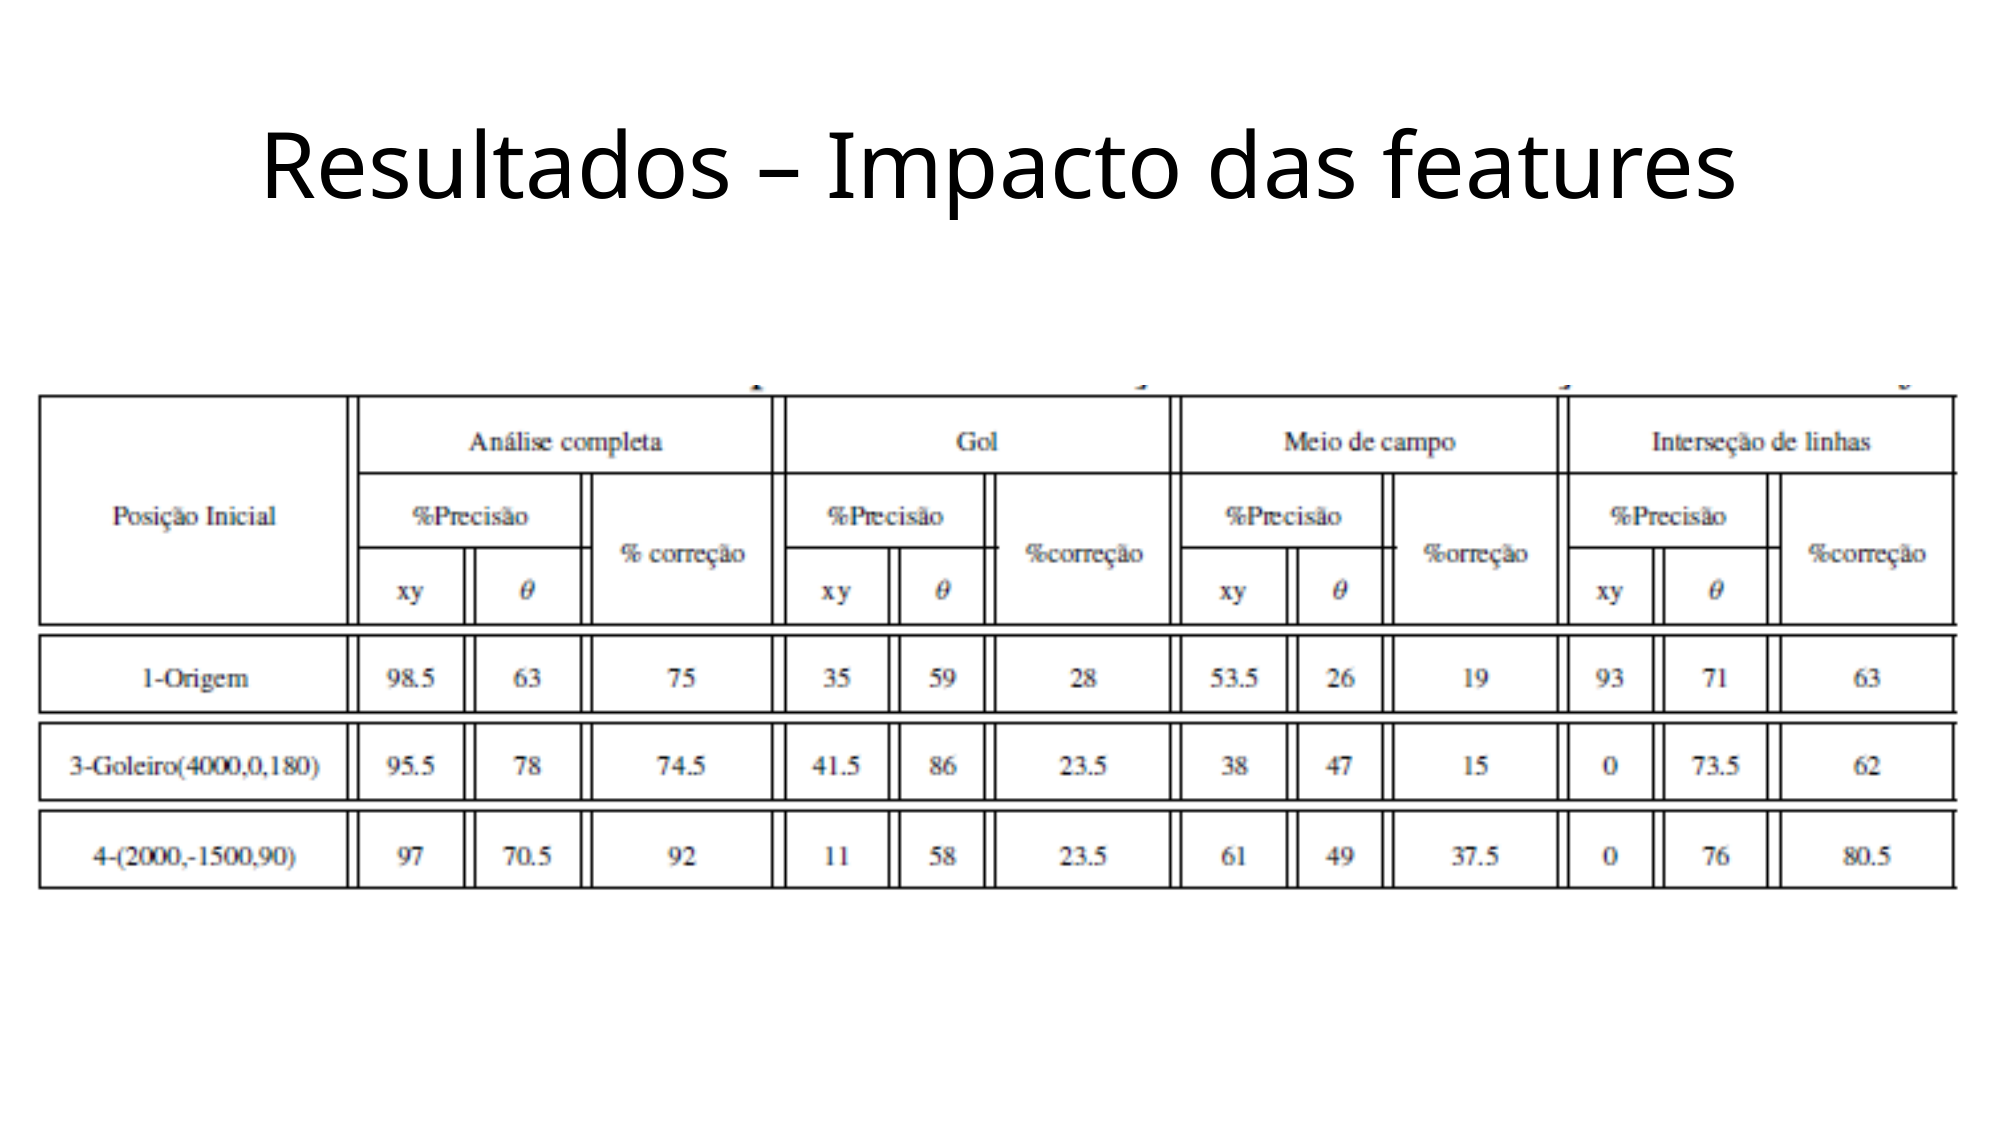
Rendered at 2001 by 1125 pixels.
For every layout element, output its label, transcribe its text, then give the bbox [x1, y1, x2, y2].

picture [34, 385, 1966, 898]
title Resultados – Impacto das features [137, 59, 1863, 278]
